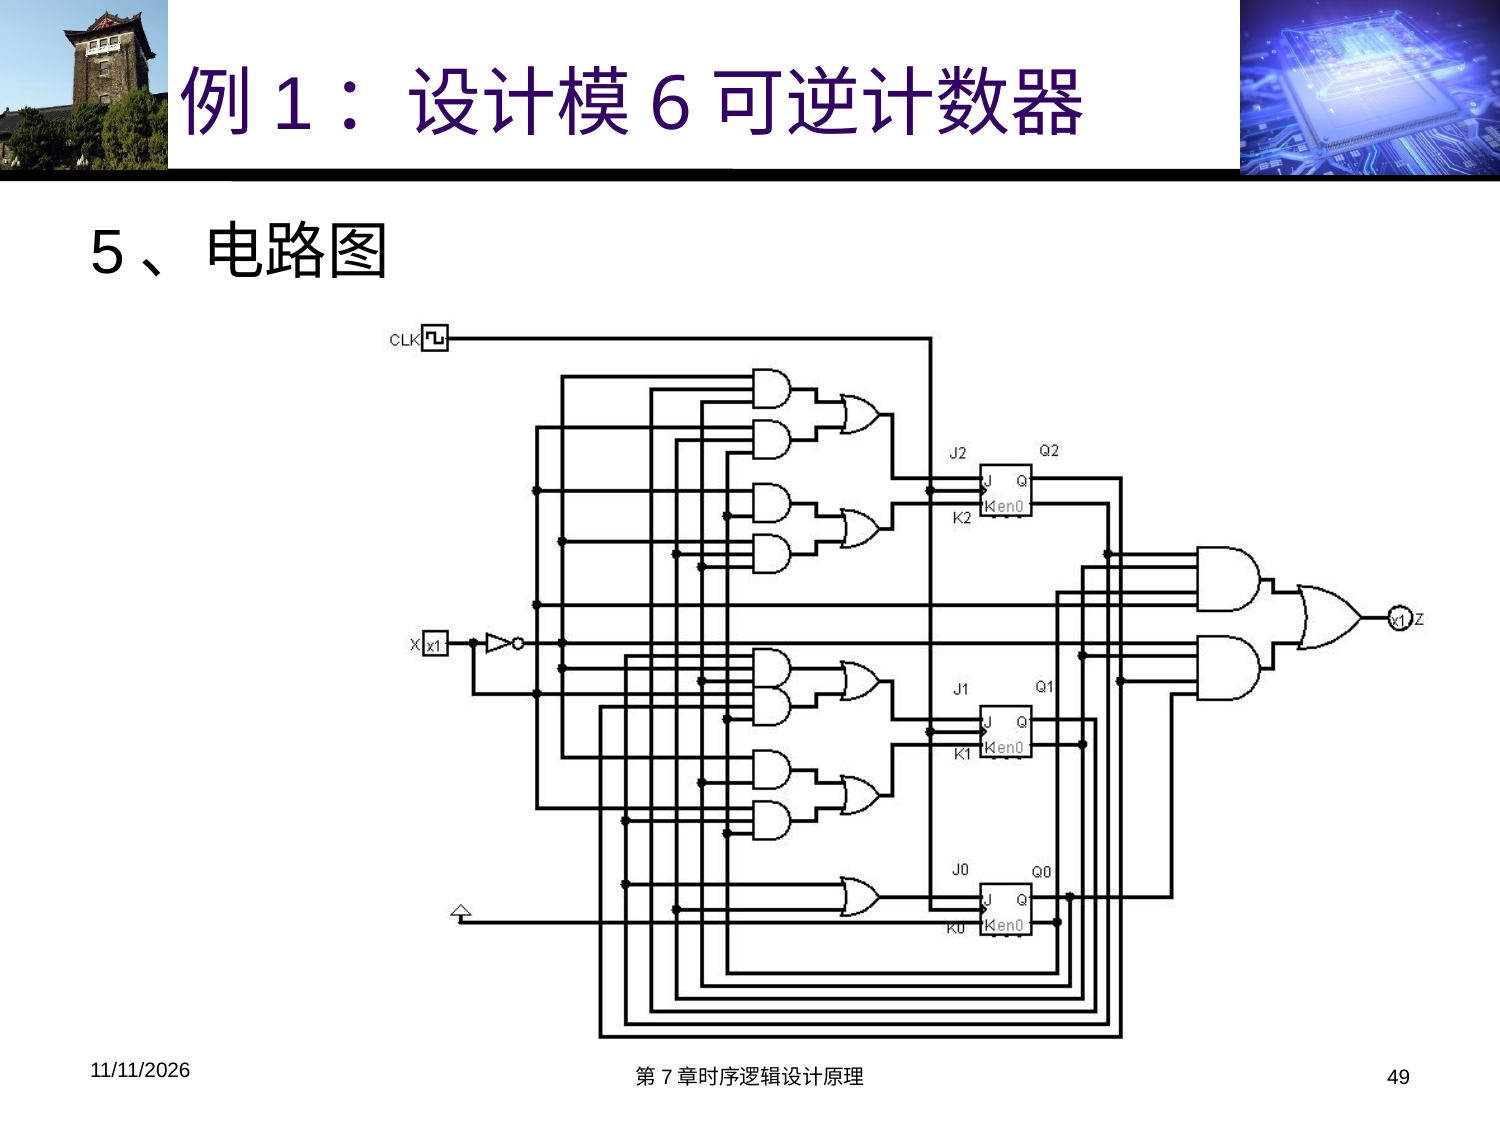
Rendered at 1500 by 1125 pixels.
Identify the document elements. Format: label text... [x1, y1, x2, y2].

footer 第7章时序逻辑设计原理 [512, 1055, 988, 1101]
picture [383, 319, 1431, 1045]
slide_number 49 [1074, 1055, 1426, 1101]
title 例1：设计模6可逆计数器 [164, 30, 1297, 153]
picture [1240, 0, 1500, 175]
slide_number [74, 1048, 426, 1101]
picture [0, 0, 168, 170]
list 5、电路图 [75, 203, 1500, 1040]
